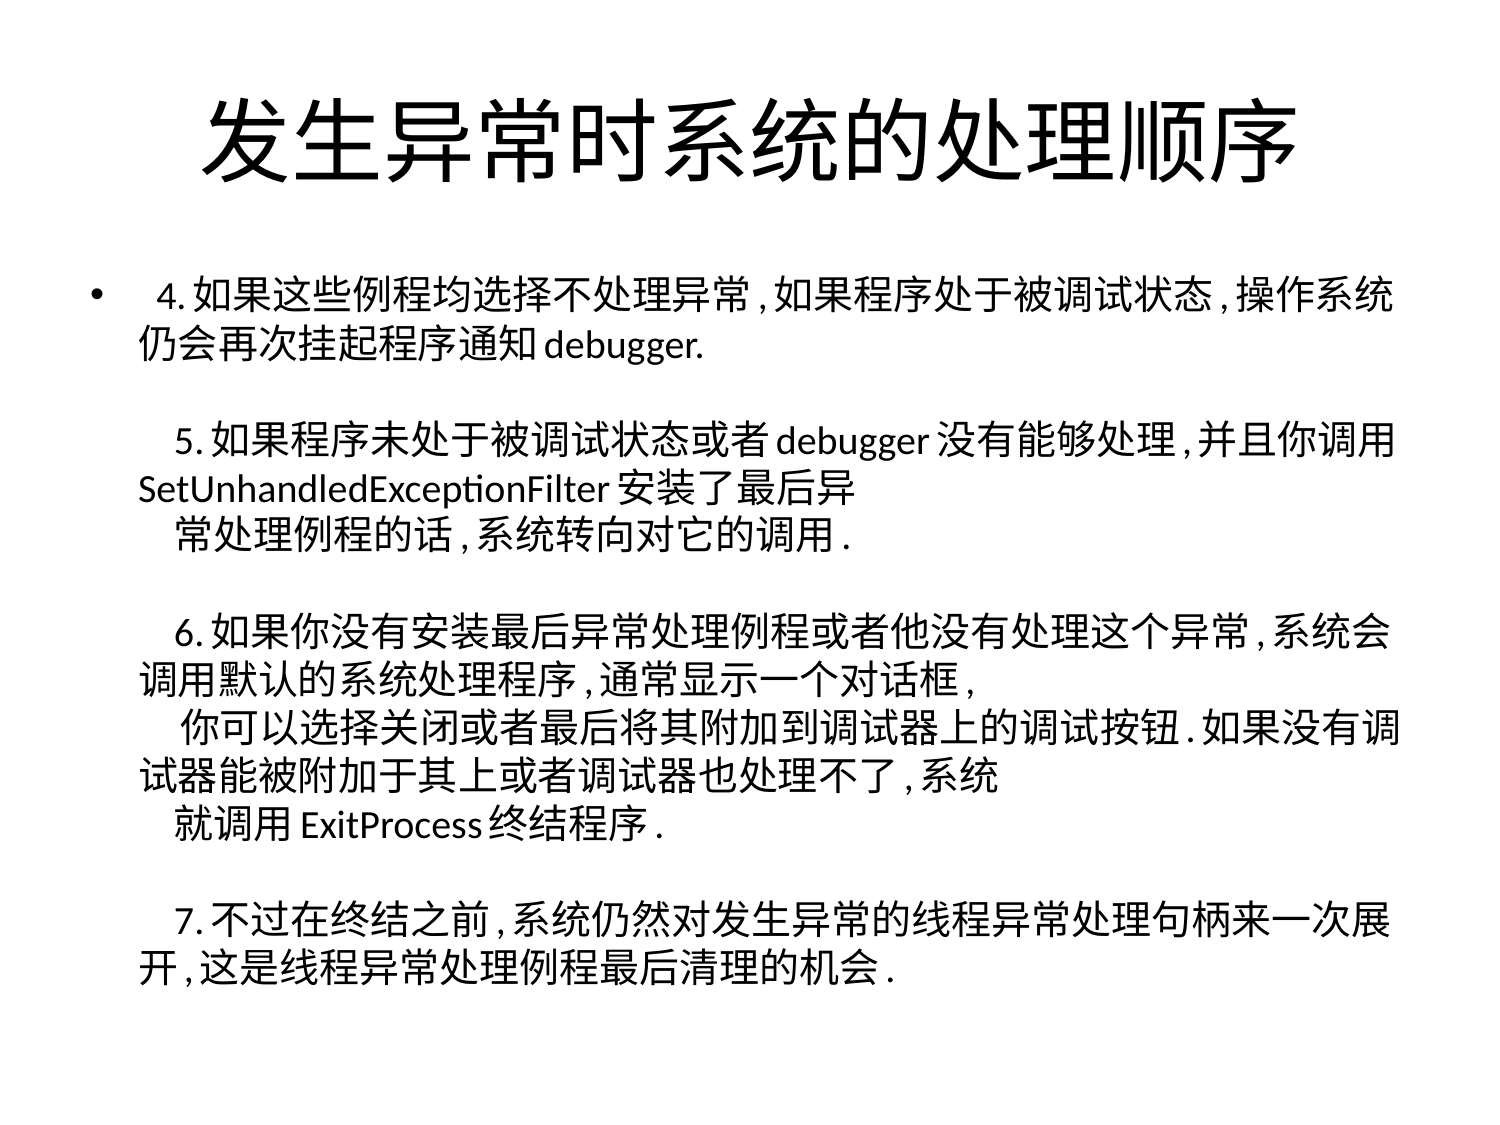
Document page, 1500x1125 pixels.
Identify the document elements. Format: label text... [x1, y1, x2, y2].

list 4.如果这些例程均选择不处理异常,如果程序处于被调试状态,操作系统仍会再次挂起程序通知debugger. 5.如果程序未处于被调试状态或者debugger没有能够处理,并且你调用SetUnhandledExceptionFilter安装了最后异 常处理例程的话,系统转向对它的调用. 6.如果你没有安装最后异常处理例程或者他没有处理这个异常,系统会调用默认的系统处理程序,通常显示一个对话框, 你可以选择关闭或者最后将其附加到调试器上的调试按钮.如果没有调试器能被附加于其上或者调试器也处理不了,系统 就调用ExitProcess终结程序. 7.不过在终结之前,系统仍然对发生异常的线程异常处理句柄来一次展开,这是线程异常处理例程最后清理的机会. [74, 262, 1426, 1006]
title 发生异常时系统的处理顺序 [74, 44, 1426, 233]
